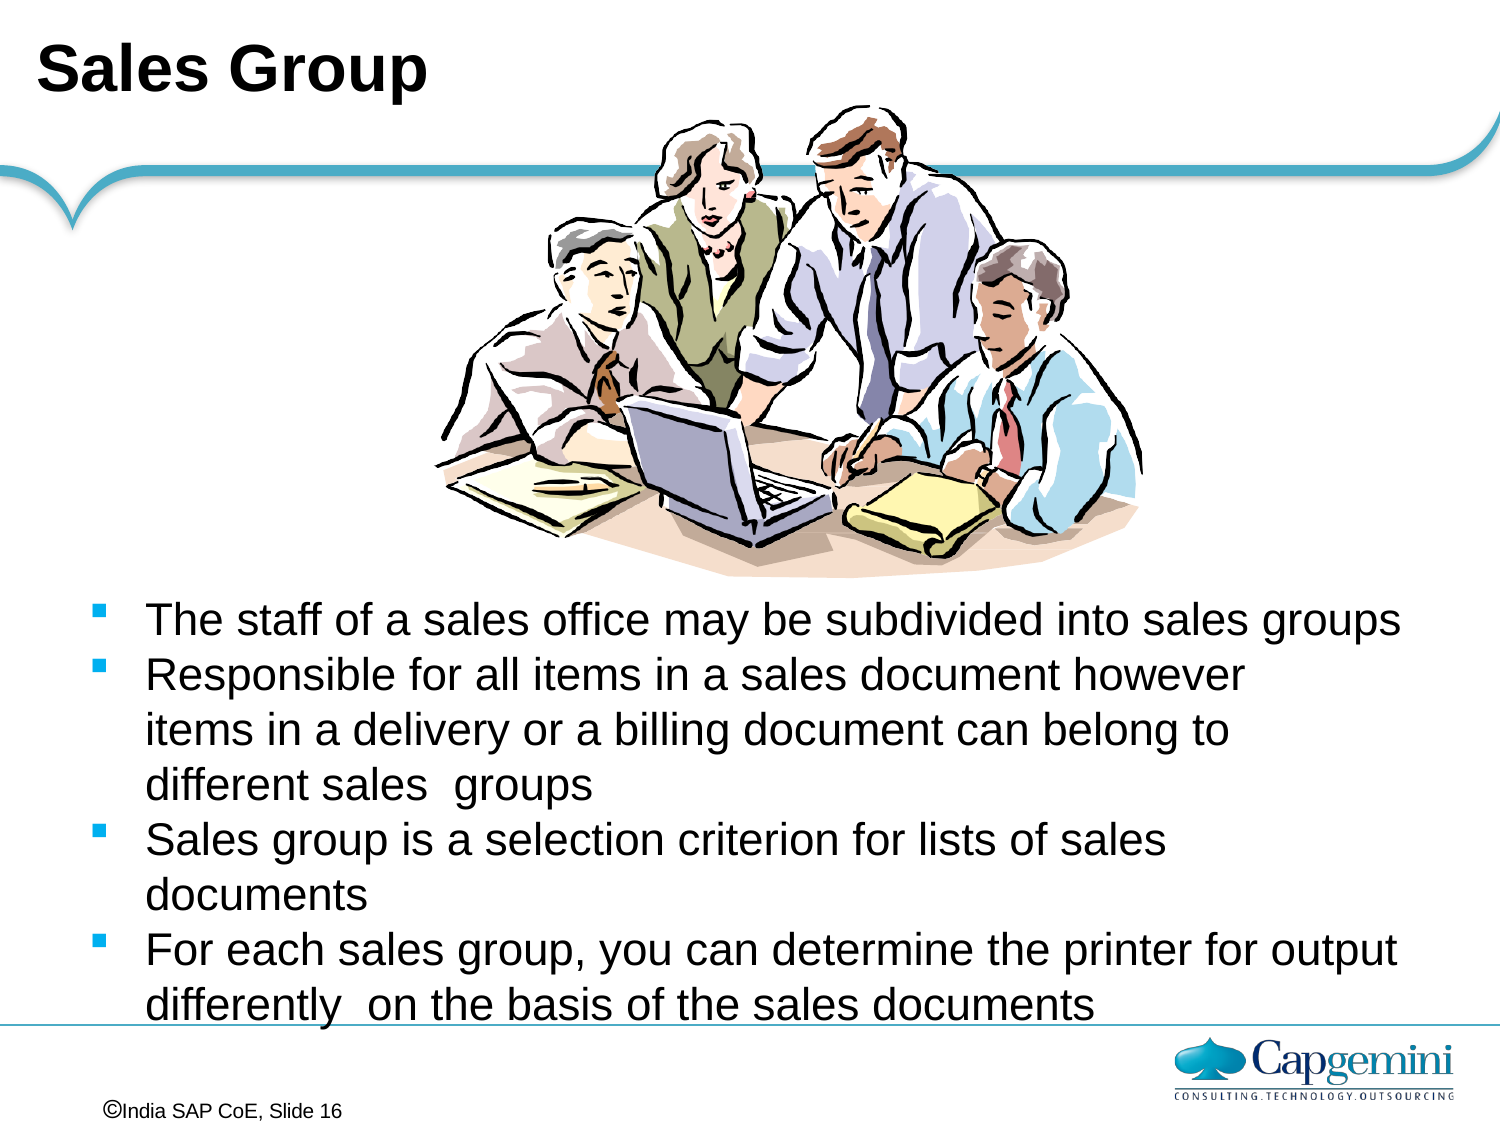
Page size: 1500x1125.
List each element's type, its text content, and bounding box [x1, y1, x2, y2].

text_box [738, 559, 795, 567]
text_box [433, 105, 1143, 559]
text_box [669, 559, 1049, 579]
text_box [901, 559, 956, 566]
title Sales Group [24, 24, 1500, 213]
text_box The staff of a sales office may be subdivided into sales groups Responsible for all items in a sales document however items in a delivery or a billing document can belong to different sales groups Sales group is a selection criterion for lists of sales documents For each sales group, you can determine the printer for output differently on the basis of the sales documents [86, 589, 1408, 1030]
slide_number India SAP CoE, Slide 16 [101, 1095, 352, 1125]
picture [1174, 1037, 1454, 1100]
